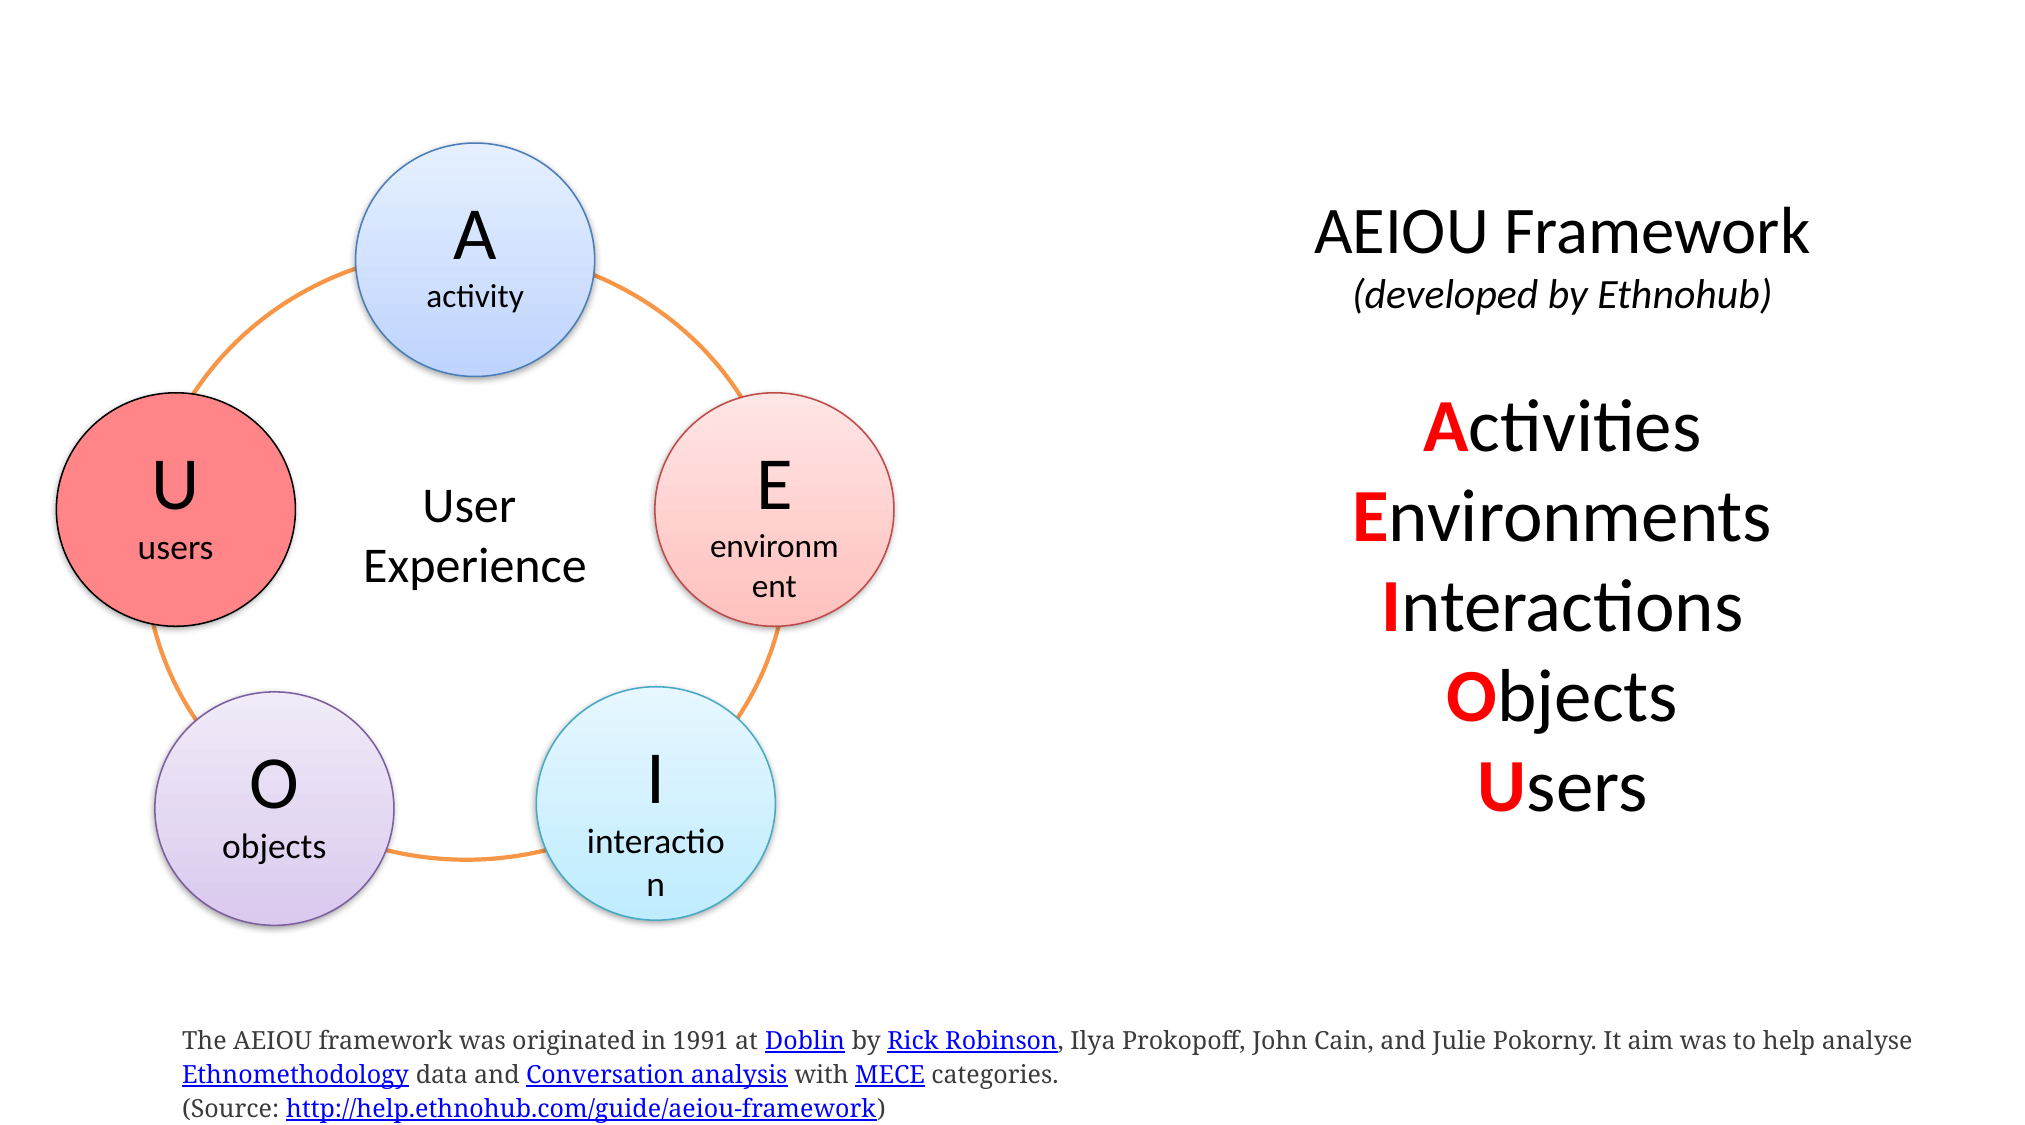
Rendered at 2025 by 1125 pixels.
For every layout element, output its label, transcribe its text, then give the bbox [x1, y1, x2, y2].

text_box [56, 142, 895, 926]
text_box The AEIOU framework was originated in 1991 at Doblin by Rick Robinson, Ilya Prokopoff, John Cain, and Julie Pokorny. It aim was to help analyse Ethnomethodology data and Conversation analysis with MECE categories. (Source: http://help.ethnohub.com/guide/aeiou-framework) [167, 1017, 1963, 1125]
text_box AEIOU Framework (developed by Ethnohub) Activities Environments Interactions Objects Users [1012, 179, 2025, 840]
